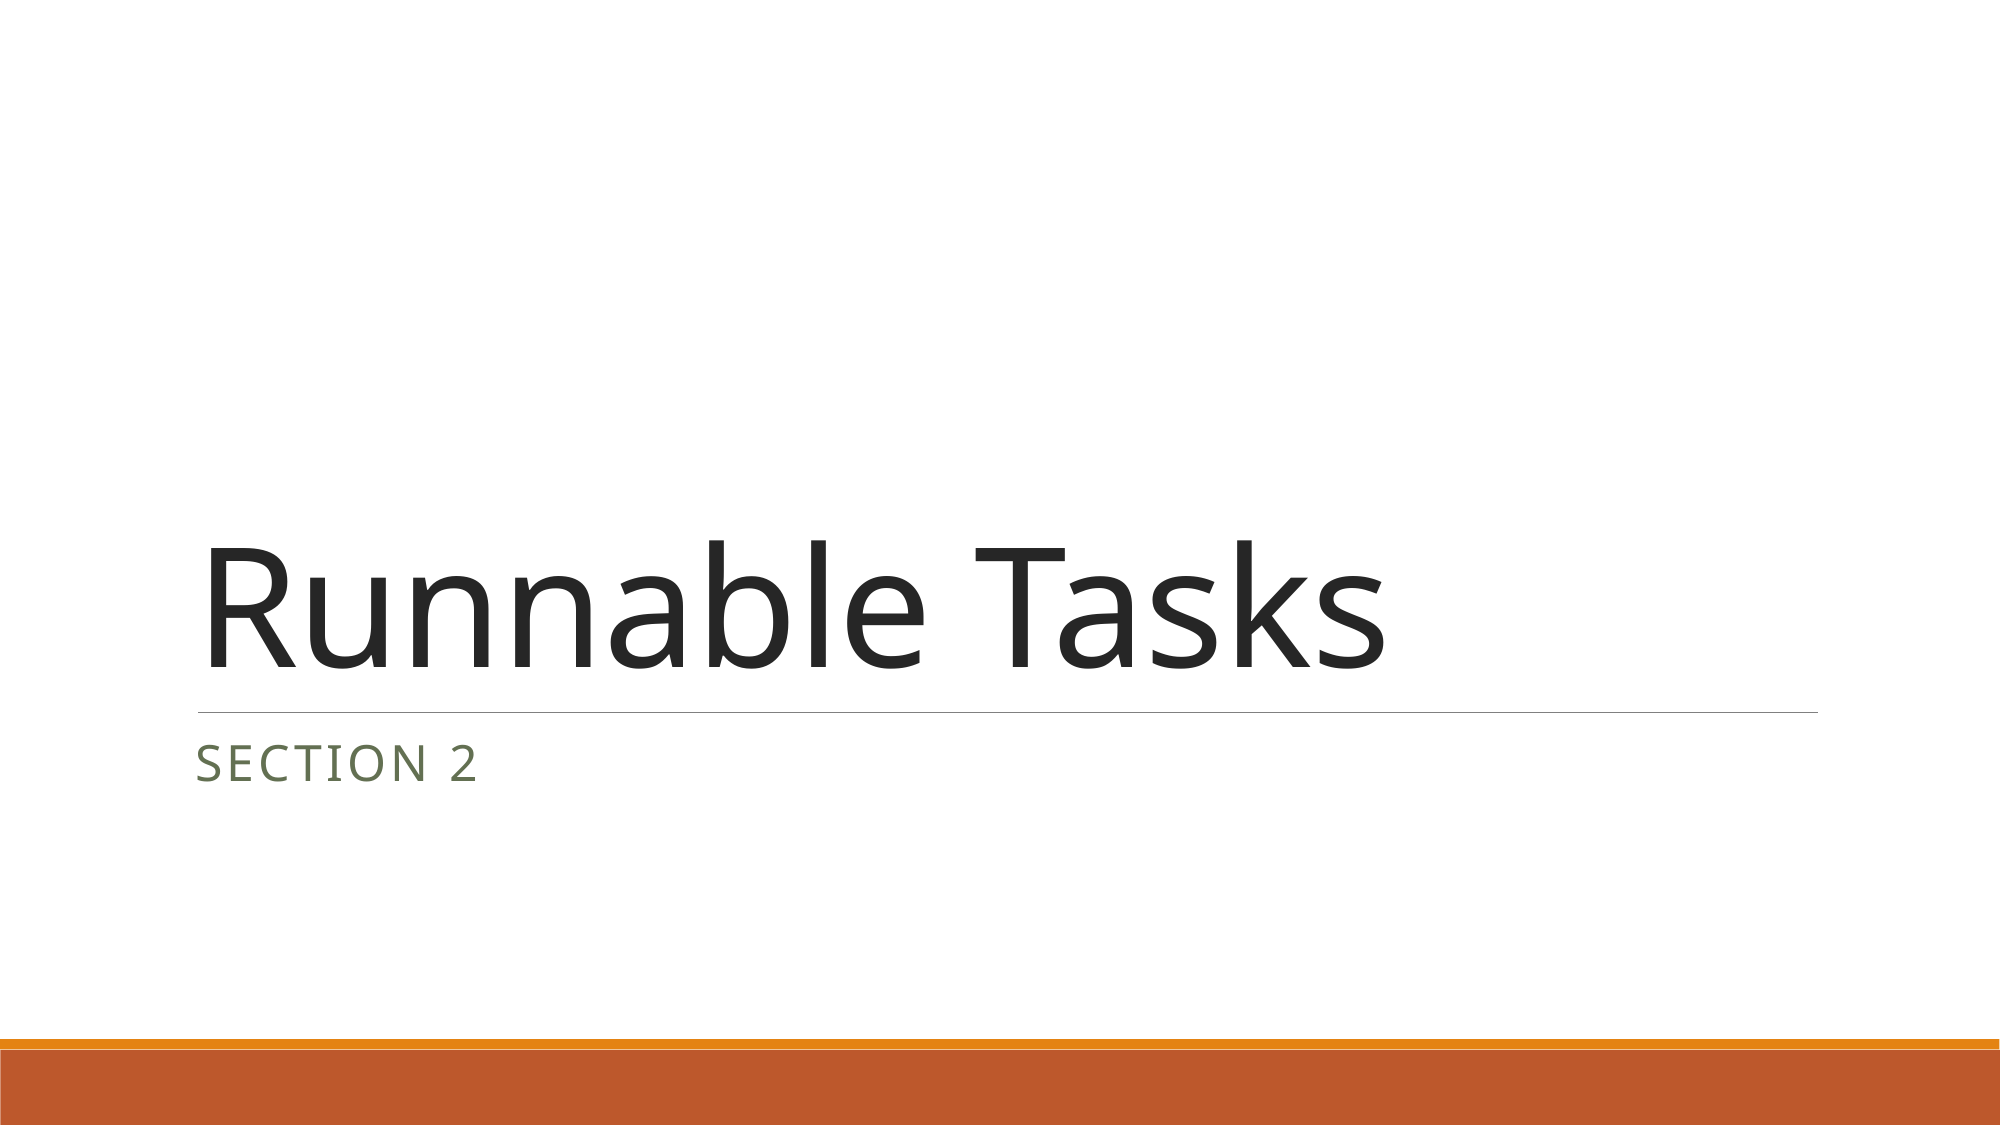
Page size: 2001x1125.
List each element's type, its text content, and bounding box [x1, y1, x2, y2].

title Runnable Tasks [180, 124, 1830, 710]
list Section 2 [180, 730, 1830, 918]
